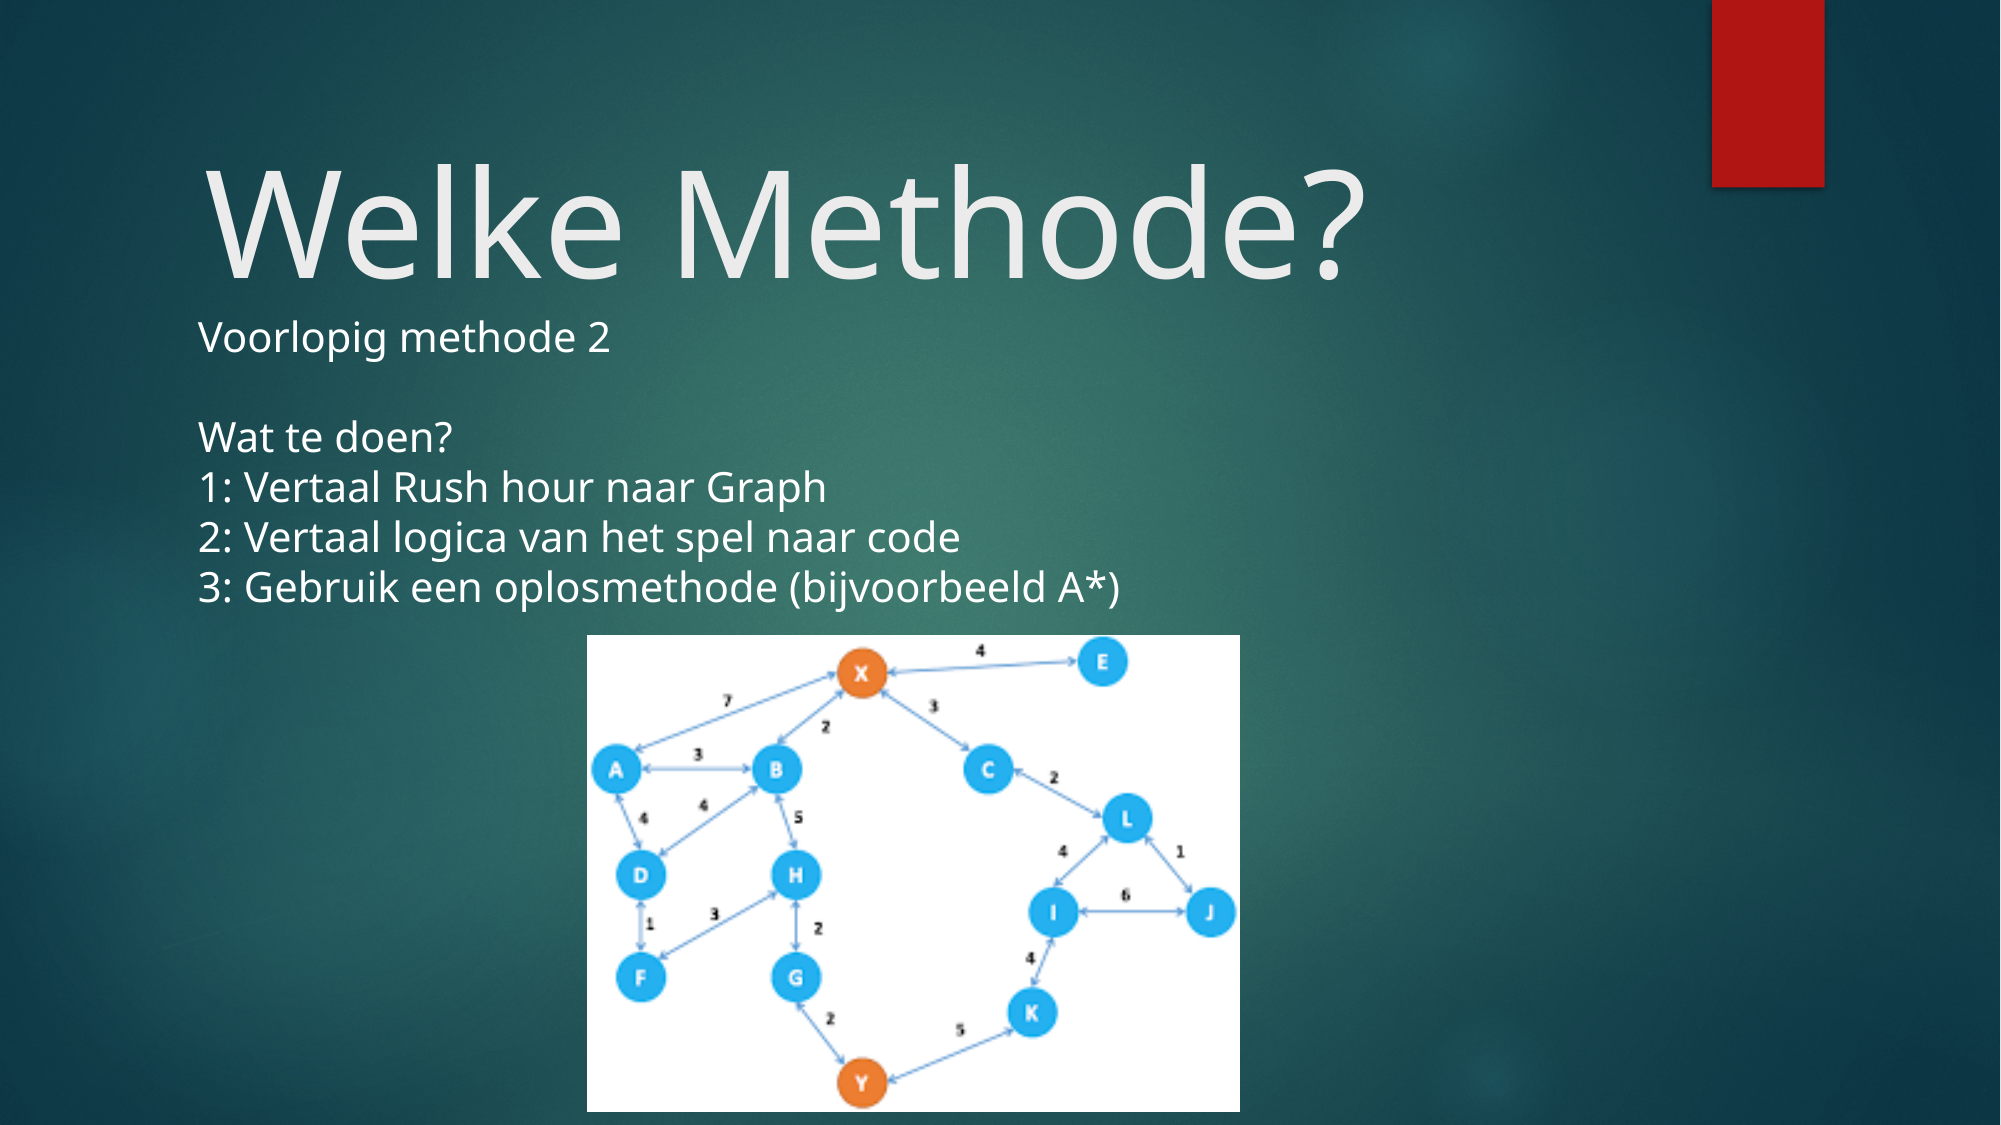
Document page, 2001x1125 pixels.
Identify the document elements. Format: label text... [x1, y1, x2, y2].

subtitle Voorlopig methode 2 Wat te doen? 1: Vertaal Rush hour naar Graph 2: Vertaal logica van het spel naar code 3: Gebruik een oplosmethode (bijvoorbeeld A*) [182, 303, 1631, 1022]
title Welke Methode? [189, 156, 1638, 316]
picture [0, 0, 2001, 1125]
